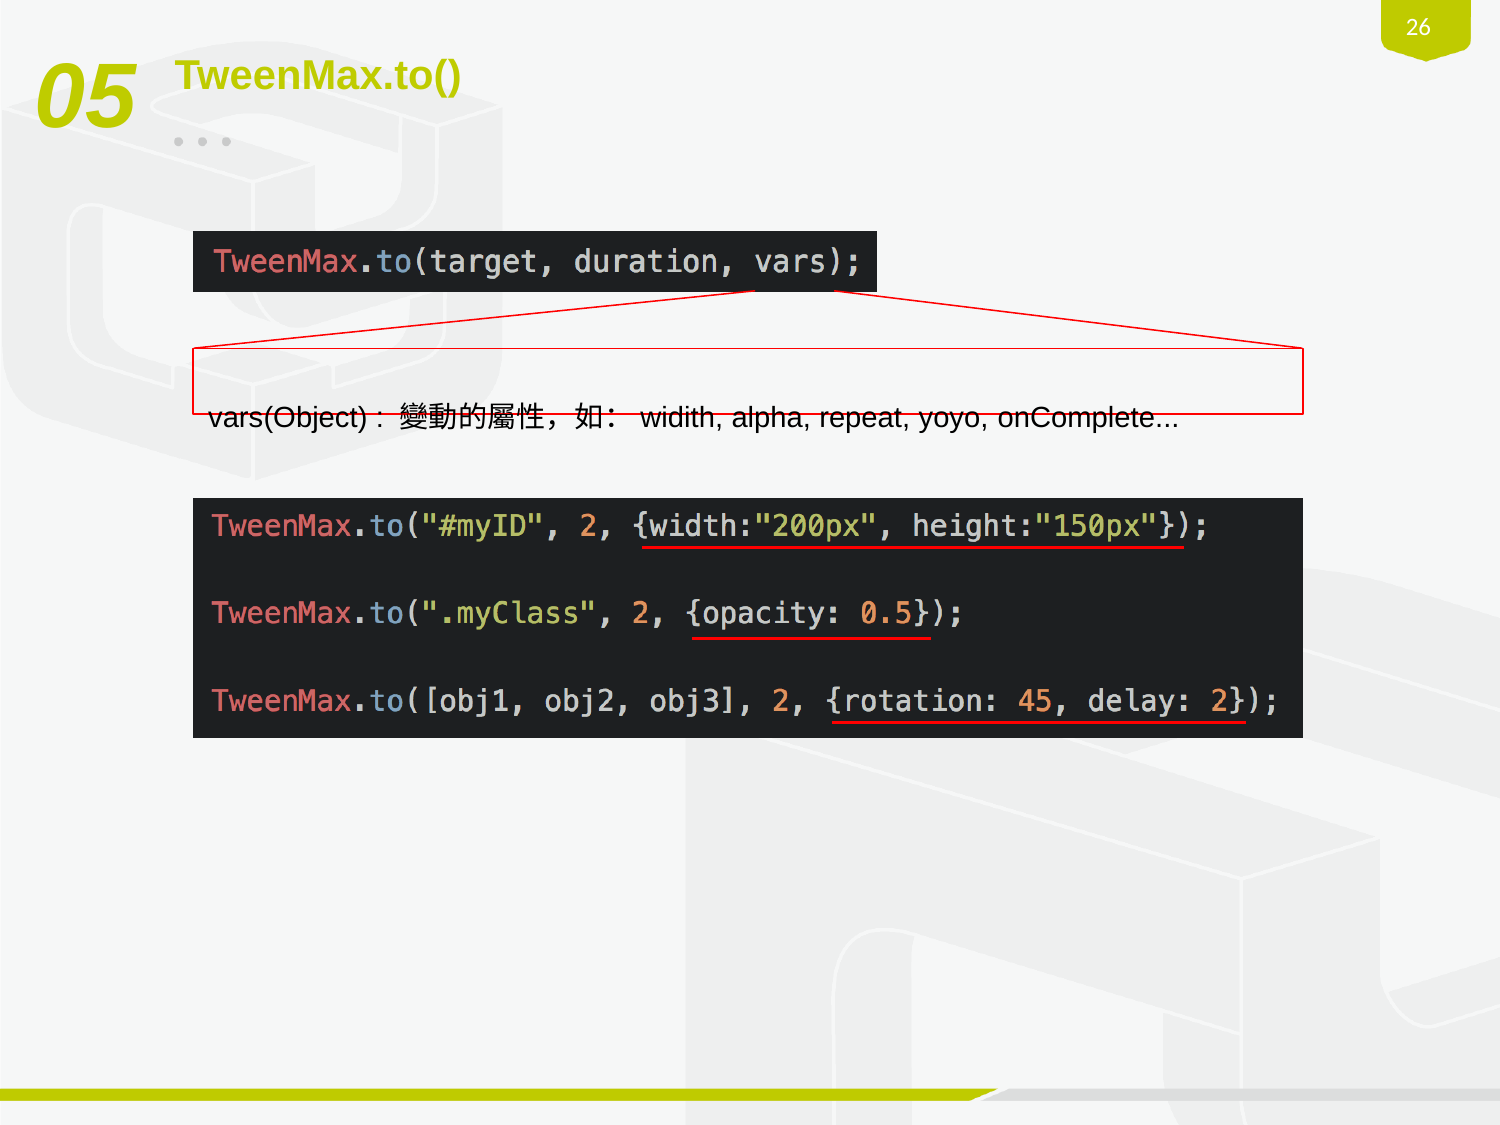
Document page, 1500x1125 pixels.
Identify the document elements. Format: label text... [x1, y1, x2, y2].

text_box 05 [19, 28, 192, 155]
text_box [193, 290, 756, 349]
picture [0, 0, 1500, 1125]
slide_number ‹#› [1375, 0, 1447, 56]
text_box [192, 498, 1304, 739]
text_box vars(Object) : 變動的屬性，如：widith, alpha, repeat, yoyo, onComplete... [193, 348, 1303, 415]
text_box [833, 290, 1303, 349]
text_box TweenMax.to() [192, 40, 735, 106]
